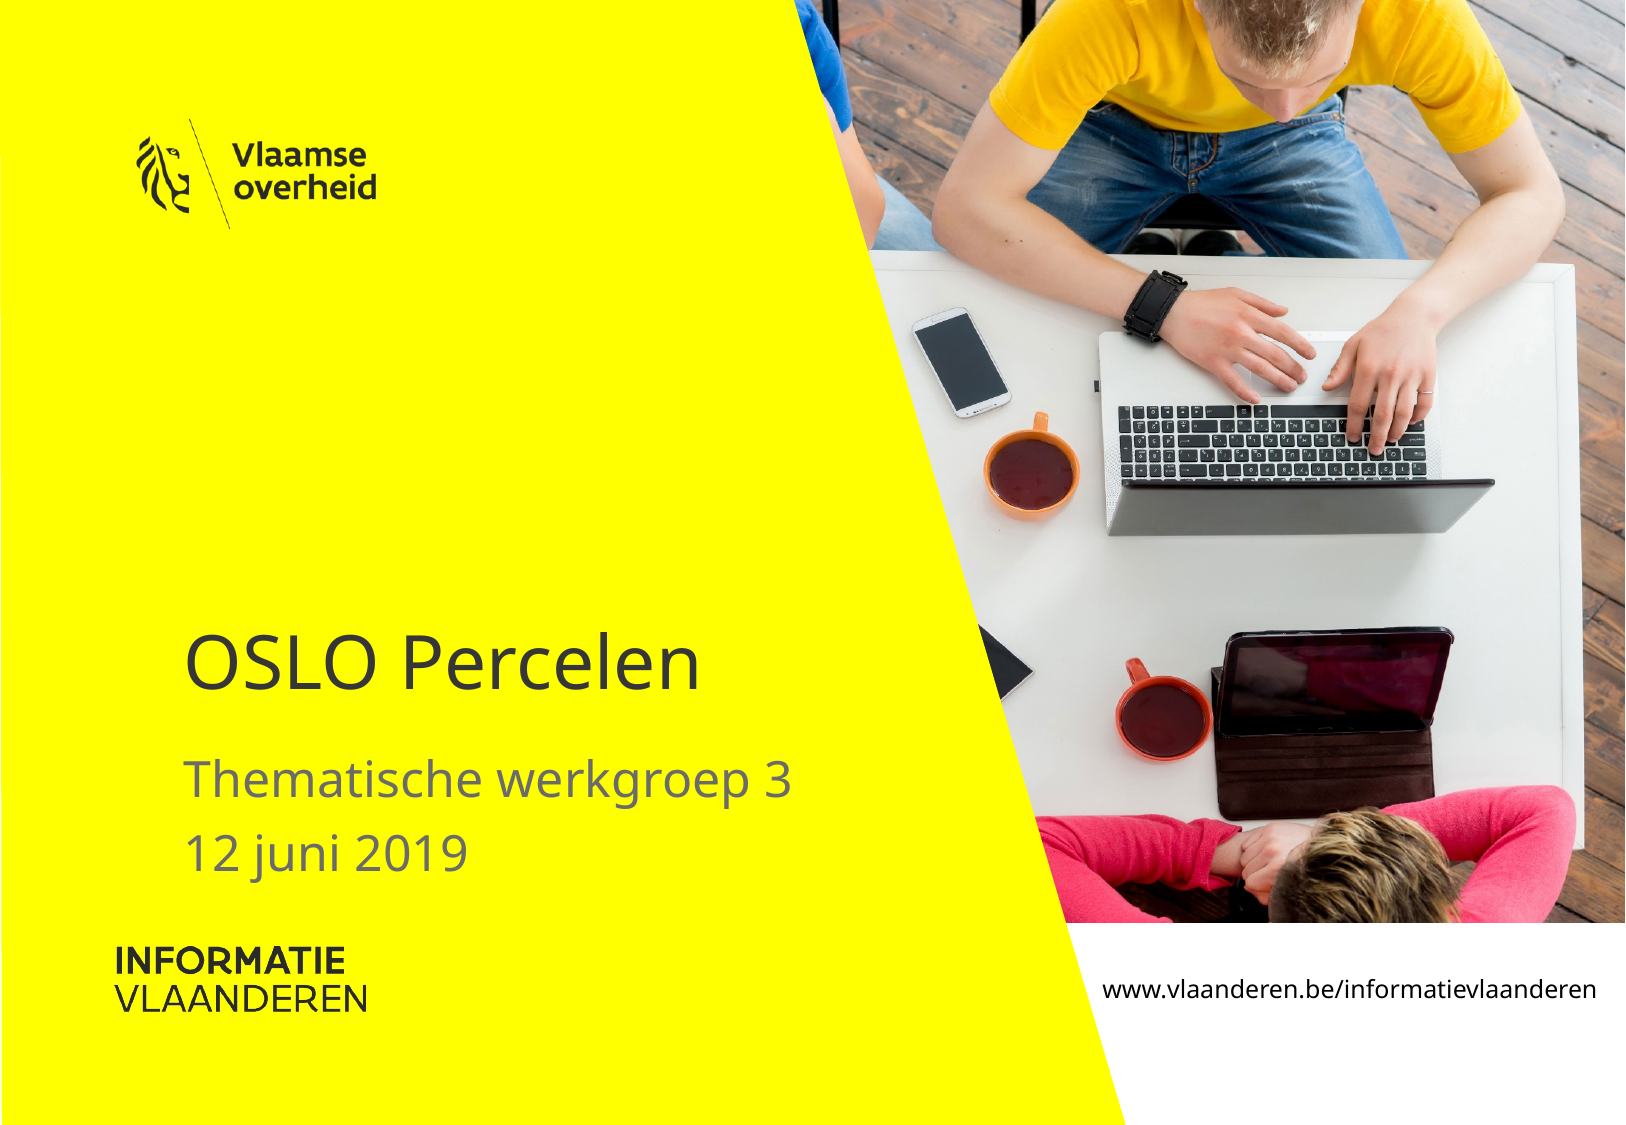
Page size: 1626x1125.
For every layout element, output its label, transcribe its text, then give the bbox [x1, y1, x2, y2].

picture [114, 113, 435, 234]
picture [795, 0, 1625, 923]
subtitle Thematische werkgroep 3 12 juni 2019 [168, 739, 1005, 923]
picture [114, 946, 366, 1012]
title OSLO Percelen [168, 254, 917, 713]
